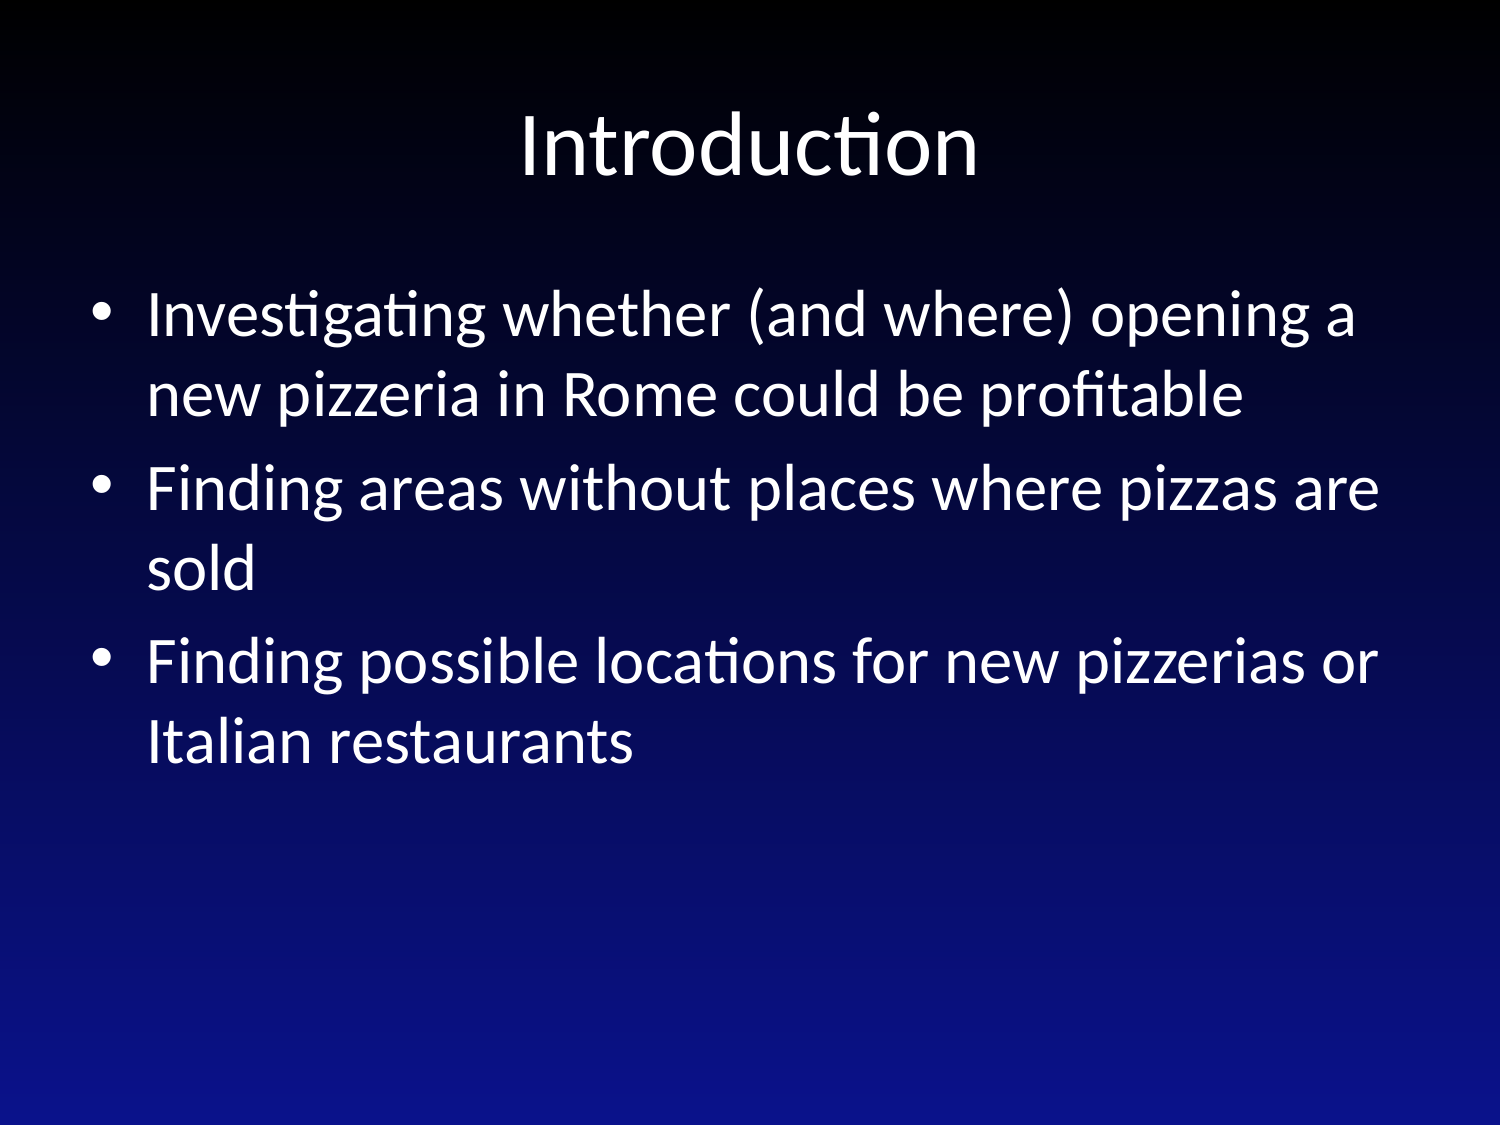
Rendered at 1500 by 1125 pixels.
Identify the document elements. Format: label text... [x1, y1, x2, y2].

list Investigating whether (and where) opening a new pizzeria in Rome could be profitable Finding areas without places where pizzas are sold Finding possible locations for new pizzerias or Italian restaurants [75, 262, 1425, 1005]
title Introduction [75, 45, 1425, 233]
